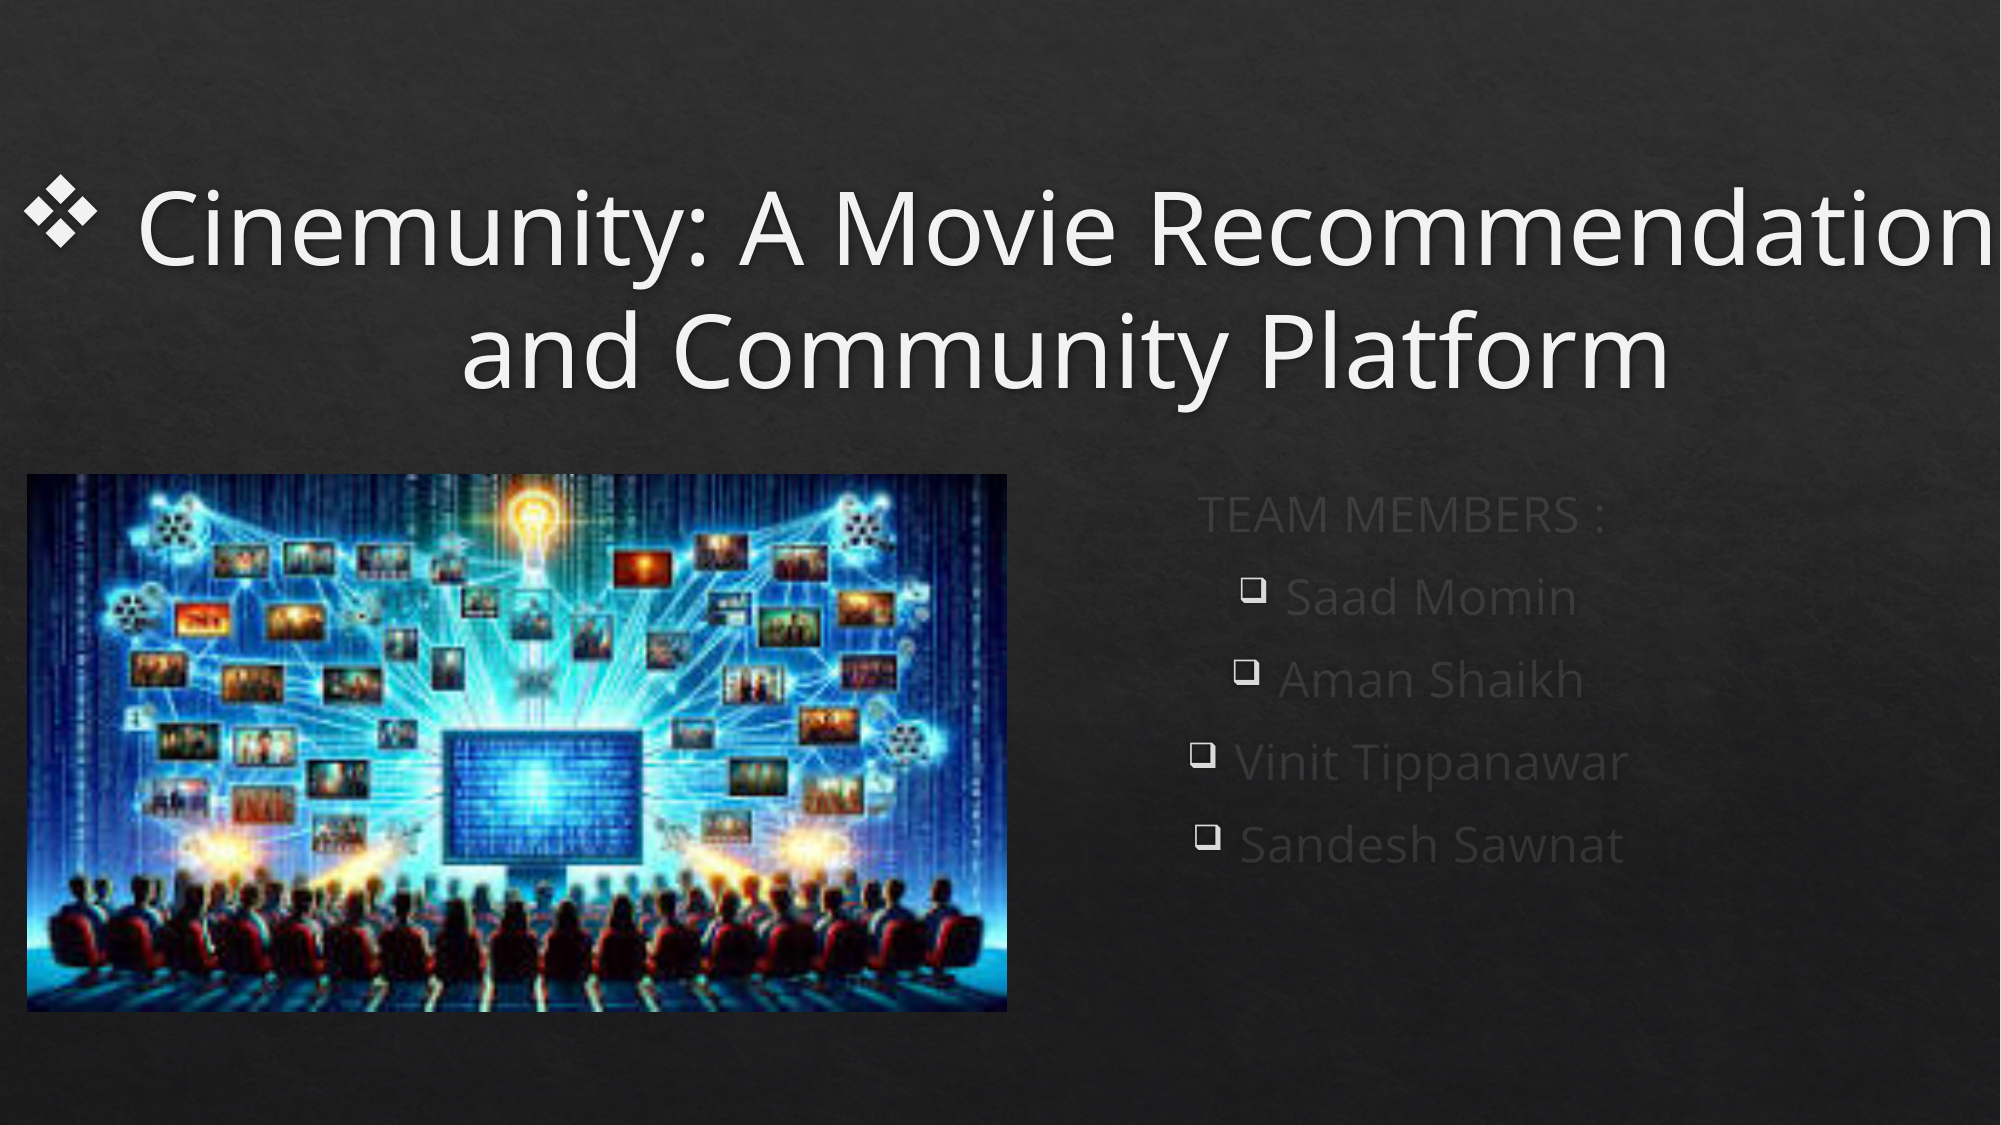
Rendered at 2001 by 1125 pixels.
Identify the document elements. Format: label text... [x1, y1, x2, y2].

picture [26, 474, 1007, 1012]
picture [985, 958, 995, 962]
title Cinemunity: A Movie Recommendation and Community Platform [0, 122, 2000, 417]
picture [29, 956, 41, 964]
subtitle TEAM MEMBERS : Saad Momin Aman Shaikh Vinit Tippanawar Sandesh Sawnat [1011, 474, 1973, 933]
